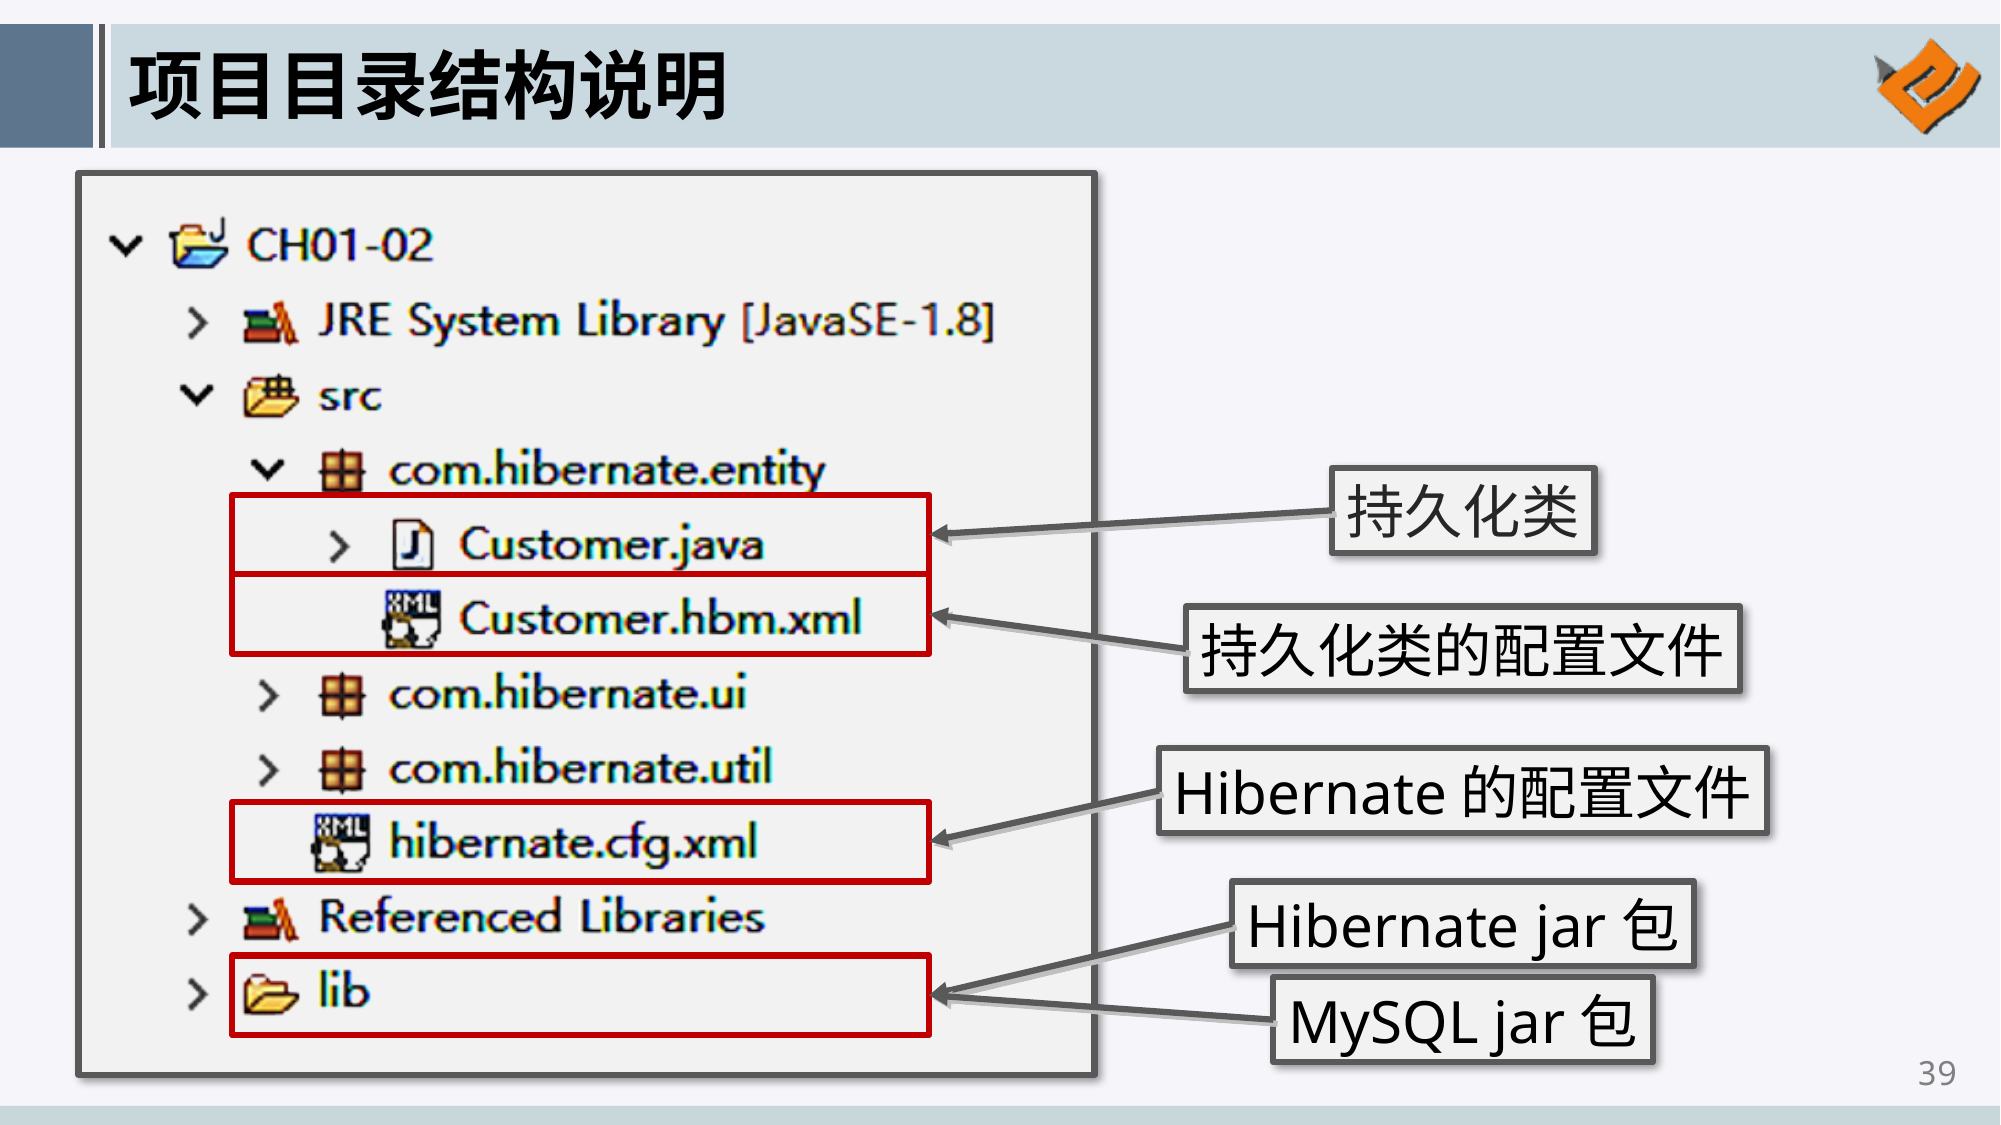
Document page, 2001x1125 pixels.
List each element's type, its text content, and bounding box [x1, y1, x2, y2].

text_box 持久化类的配置文件 [1186, 606, 1741, 692]
picture [1874, 38, 1981, 134]
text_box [928, 994, 1157, 1021]
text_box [928, 924, 1157, 994]
text_box 持久化类 [1331, 468, 1595, 553]
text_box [928, 791, 1157, 842]
text_box Hibernate的配置文件 [1158, 748, 1768, 834]
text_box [928, 510, 1157, 535]
title 项目目录结构说明 [114, 30, 1845, 141]
text_box Hibernate jar包 [1231, 881, 1695, 967]
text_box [42, 172, 1131, 1095]
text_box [928, 613, 1157, 650]
text_box MySQL jar包 [1273, 977, 1653, 1063]
